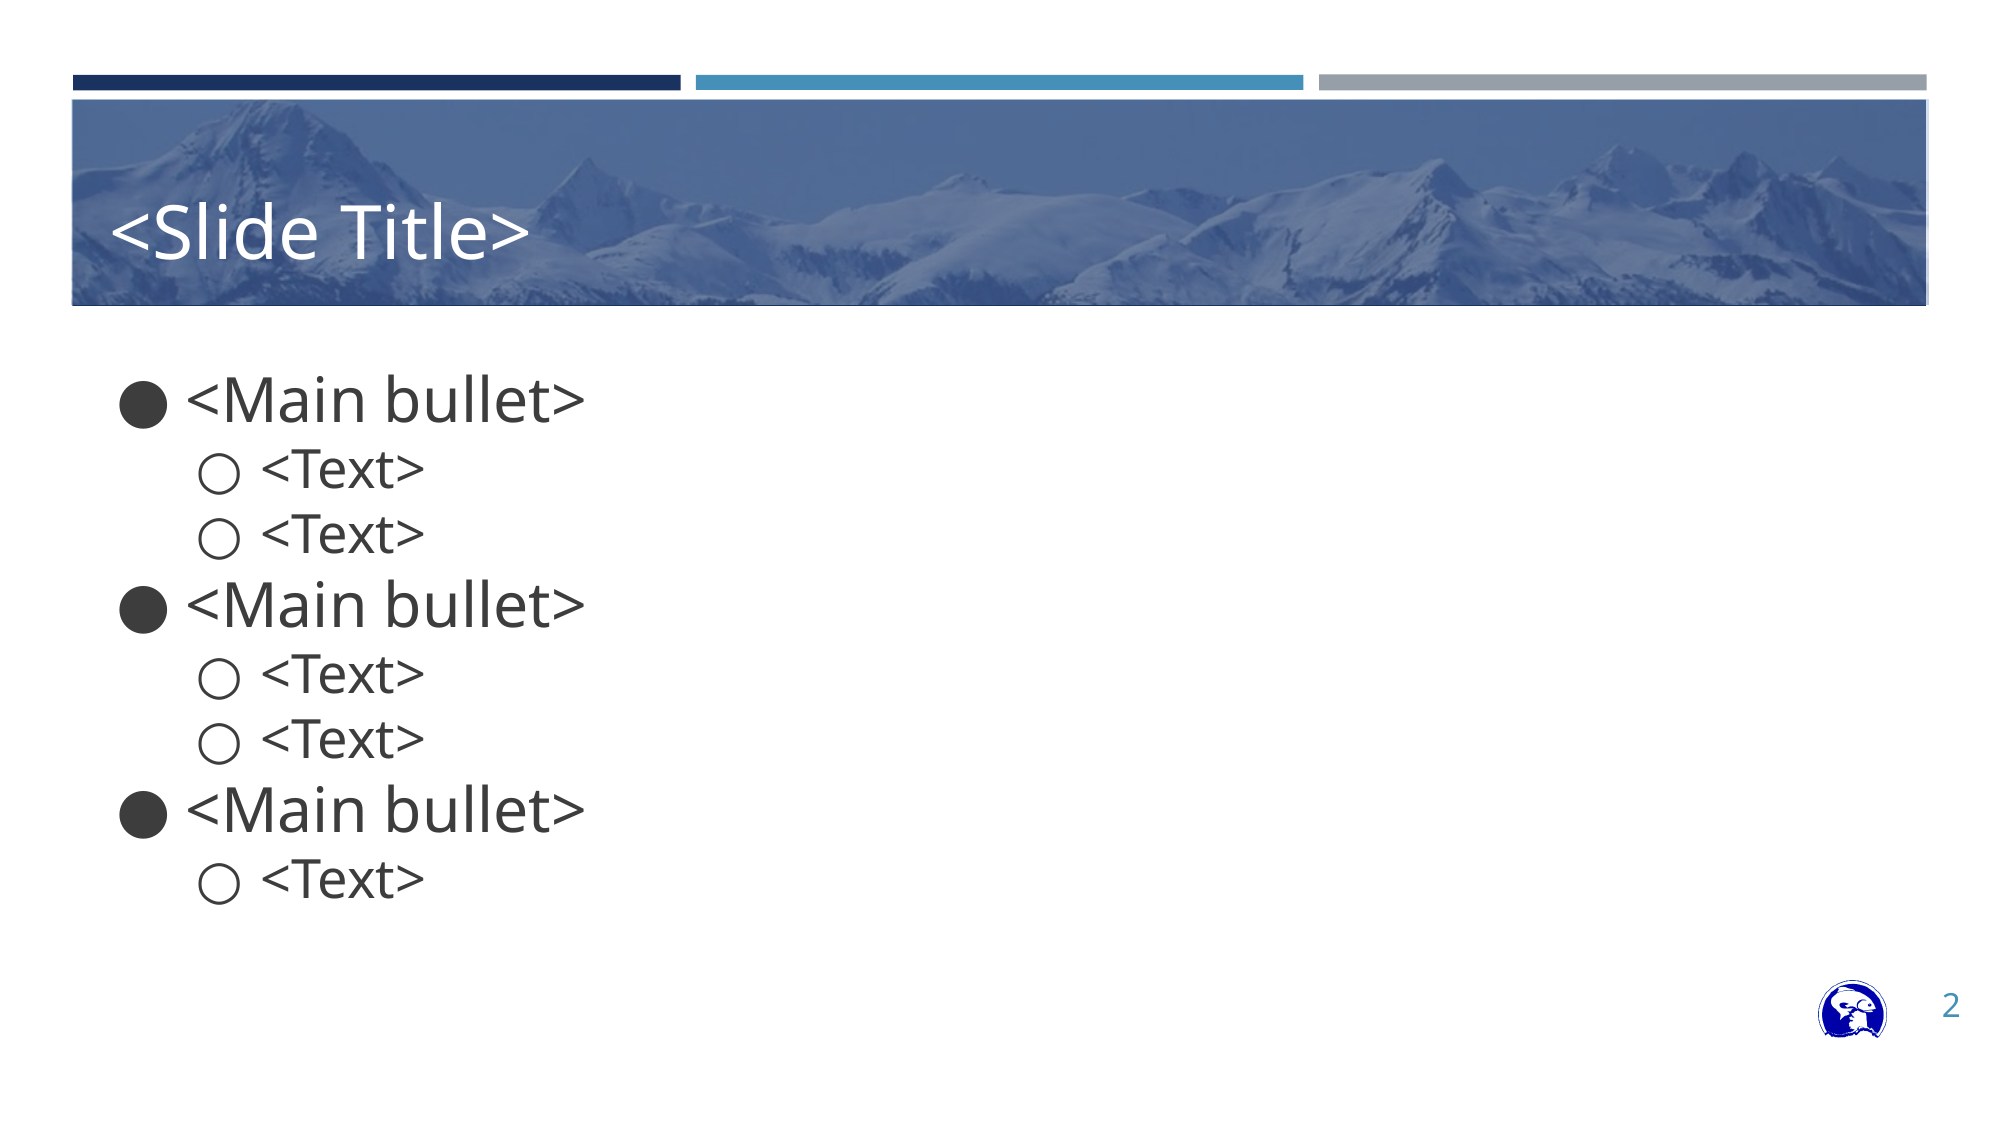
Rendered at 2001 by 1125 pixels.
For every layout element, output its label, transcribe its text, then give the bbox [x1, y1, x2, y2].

title <Slide Title> [94, 119, 1904, 282]
text_box <Main bullet> <Text> <Text> <Main bullet> <Text> <Text> <Main bullet> <Text> [95, 352, 1929, 961]
text_box [71, 99, 1929, 305]
slide_number ‹#› [1732, 977, 1976, 1037]
